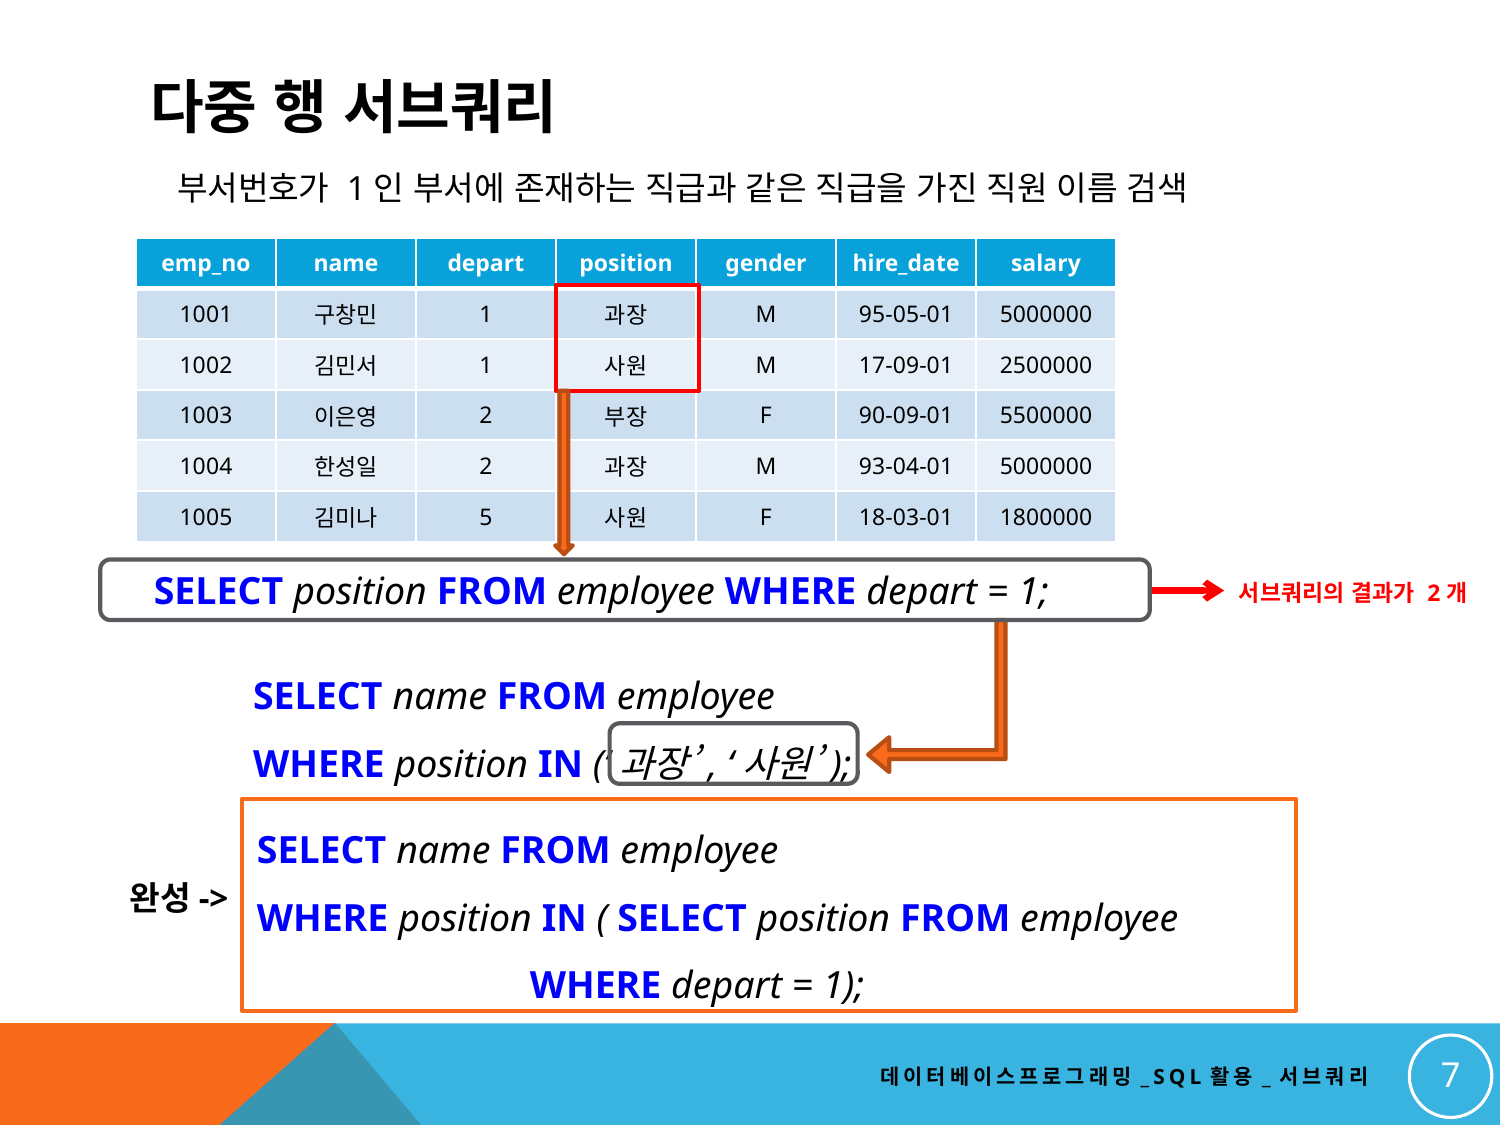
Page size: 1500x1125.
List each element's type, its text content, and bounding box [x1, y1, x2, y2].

text_box [98, 557, 1152, 623]
table_header hire_date [837, 239, 975, 286]
table_cell M [697, 441, 835, 490]
table_header emp_no [137, 239, 275, 286]
table_cell 18-03-01 [837, 492, 975, 541]
table_cell 과장 [571, 441, 695, 490]
table_cell 1002 [137, 340, 275, 389]
table_cell 2500000 [977, 340, 1115, 389]
table_cell 2 [417, 391, 555, 439]
slide_number 7 [1407, 1033, 1494, 1120]
table_cell 1003 [137, 391, 275, 439]
table_cell 이은영 [277, 391, 415, 439]
table_cell 90-09-01 [837, 391, 975, 439]
table_cell 구창민 [277, 291, 415, 338]
table_cell 김미나 [277, 492, 415, 541]
text_box 부서번호가 1인 부서에 존재하는 직급과 같은 직급을 가진 직원 이름 검색 [162, 159, 1205, 215]
text_box [554, 283, 701, 393]
table_cell 1001 [137, 291, 275, 338]
text_box 완성-> [115, 869, 244, 925]
table_cell 1004 [137, 441, 275, 490]
table_cell 1800000 [977, 492, 1115, 541]
table_header salary [977, 239, 1115, 286]
table_cell M [701, 340, 835, 389]
table_cell 부장 [571, 393, 695, 439]
text_box [607, 721, 860, 786]
text_box [553, 388, 575, 557]
table_cell 1 [417, 291, 554, 338]
table_cell F [697, 391, 835, 439]
text_box SELECT name FROM employee WHERE position IN ( SELECT position FROM employee WHERE depart = 1); [240, 797, 1298, 1013]
table_cell 사원 [571, 492, 695, 541]
table_cell 2 [417, 441, 555, 490]
table_cell 5500000 [977, 391, 1115, 439]
table_cell 17-09-01 [837, 340, 975, 389]
table_header position [557, 239, 695, 283]
table_cell 김민서 [277, 340, 415, 389]
table_cell 95-05-01 [837, 291, 975, 338]
table_header name [277, 239, 415, 286]
footer 데이터베이스프로그래밍_SQL활용_서브쿼리 [608, 1053, 1384, 1099]
table_cell F [697, 492, 835, 541]
table_header depart [417, 239, 555, 286]
table_header gender [697, 239, 835, 286]
text_box [866, 623, 1008, 774]
table_cell 5000000 [977, 441, 1115, 490]
text_box 서브쿼리의 결과가 2개 [1224, 571, 1500, 614]
table_cell 한성일 [277, 441, 415, 490]
table_cell 1 [417, 340, 554, 389]
table_cell 1005 [137, 492, 275, 541]
title 다중 행 서브쿼리 [135, 60, 1369, 150]
table_cell M [701, 291, 835, 338]
table_cell 93-04-01 [837, 441, 975, 490]
table_cell 5000000 [977, 291, 1115, 338]
table_cell 5 [417, 492, 555, 541]
text_box SELECT name FROM employee WHERE position IN (‘과장’, ‘사원’); [238, 642, 867, 792]
